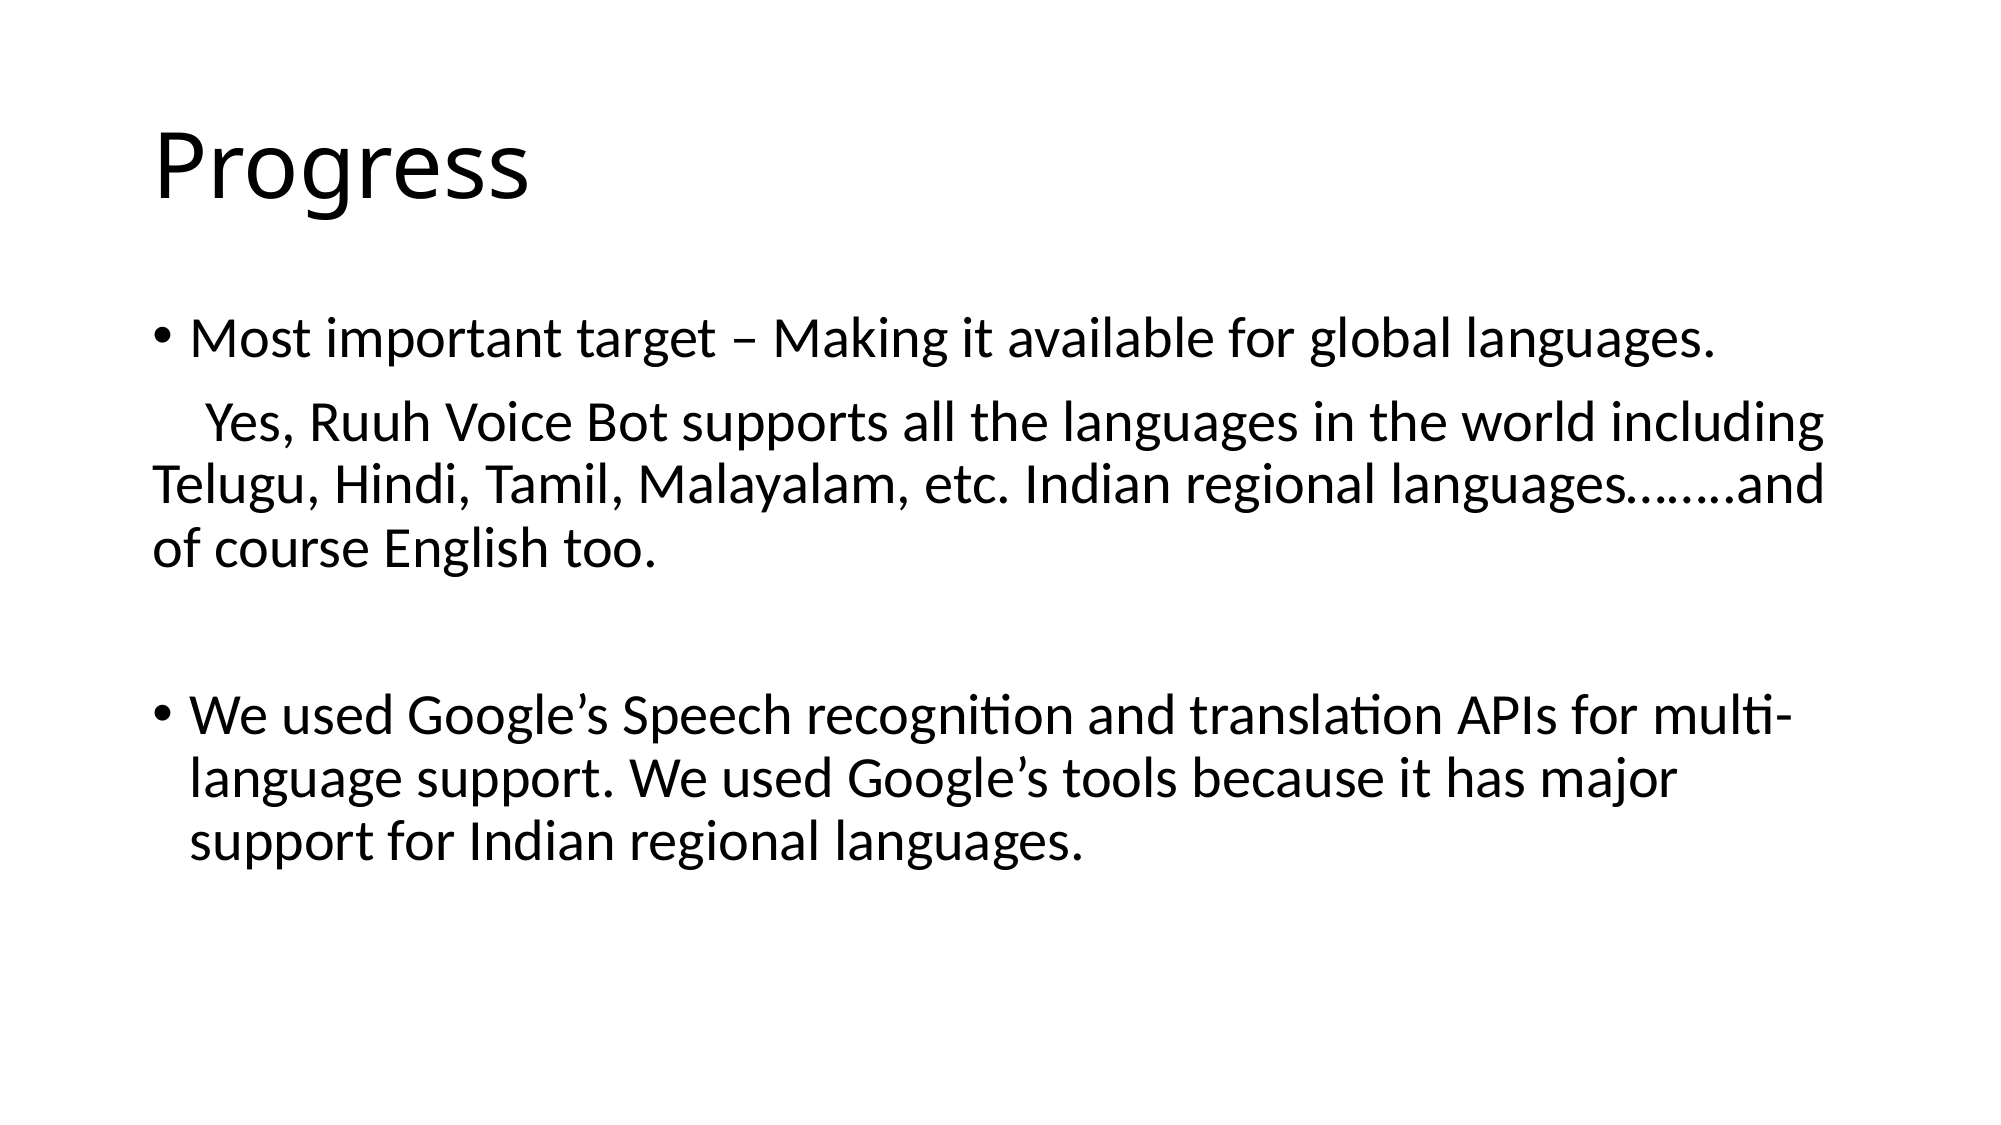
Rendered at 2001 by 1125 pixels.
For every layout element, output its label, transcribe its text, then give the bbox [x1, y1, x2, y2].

title Progress [137, 59, 1863, 278]
list Most important target – Making it available for global languages. Yes, Ruuh Voice Bot supports all the languages in the world including Telugu, Hindi, Tamil, Malayalam, etc. Indian regional languages……..and of course English too. We used Google’s Speech recognition and translation APIs for multi-language support. We used Google’s tools because it has major support for Indian regional languages. [137, 299, 1863, 1014]
